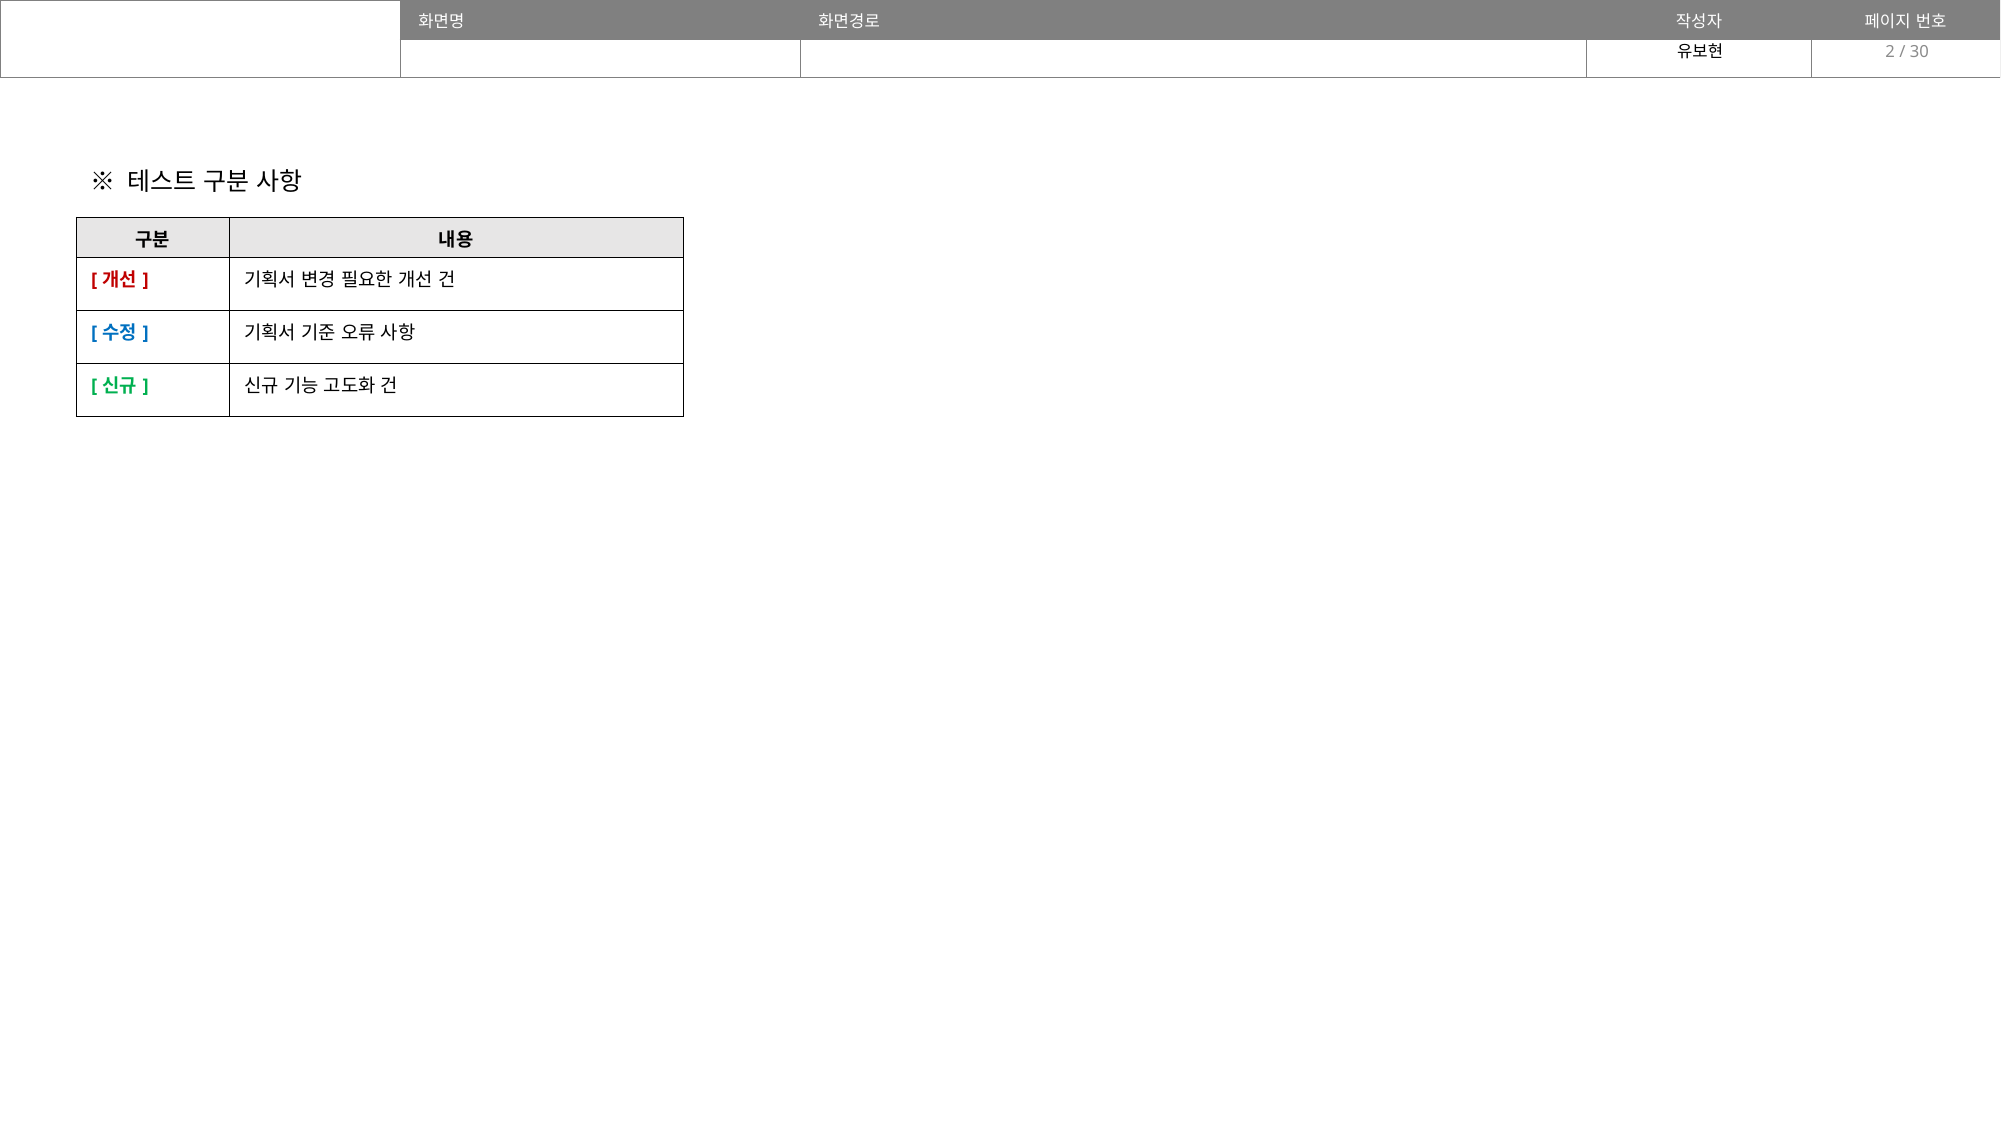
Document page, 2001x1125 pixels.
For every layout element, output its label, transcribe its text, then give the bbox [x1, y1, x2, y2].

slide_number 2 [1814, 33, 2000, 70]
table_cell [개선] [77, 260, 229, 312]
table_cell 기획서 변경 필요한 개선 건 [230, 260, 683, 312]
table_cell 기획서 기준 오류 사항 [230, 313, 683, 365]
table_cell 신규 기능 고도화 건 [230, 366, 683, 418]
table_header 구분 [77, 218, 229, 259]
text_box ※ 테스트 구분 사항 [76, 158, 600, 204]
table_cell [신규] [77, 366, 229, 418]
table_cell [수정] [77, 313, 229, 365]
table_header 내용 [230, 218, 683, 259]
